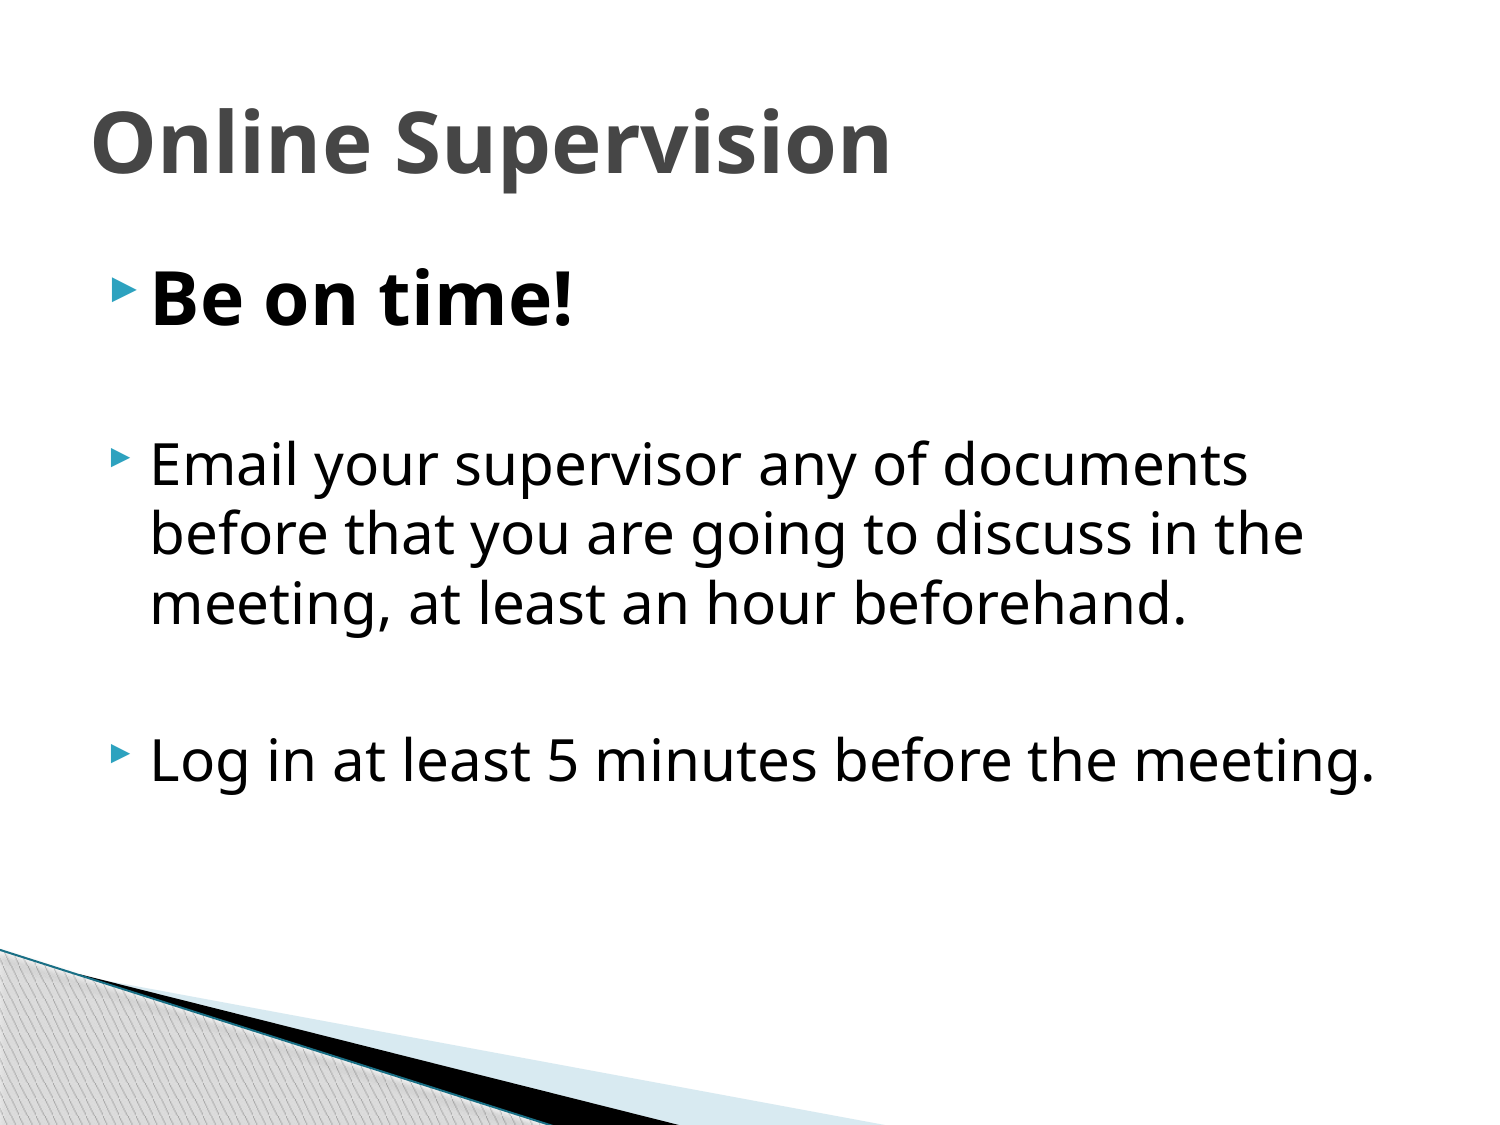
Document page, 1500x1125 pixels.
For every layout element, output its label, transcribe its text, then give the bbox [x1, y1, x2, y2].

title Online Supervision [75, 45, 1425, 233]
list Be on time! Email your supervisor any of documents before that you are going to discuss in the meeting, at least an hour beforehand. Log in at least 5 minutes before the meeting. [75, 243, 1425, 986]
